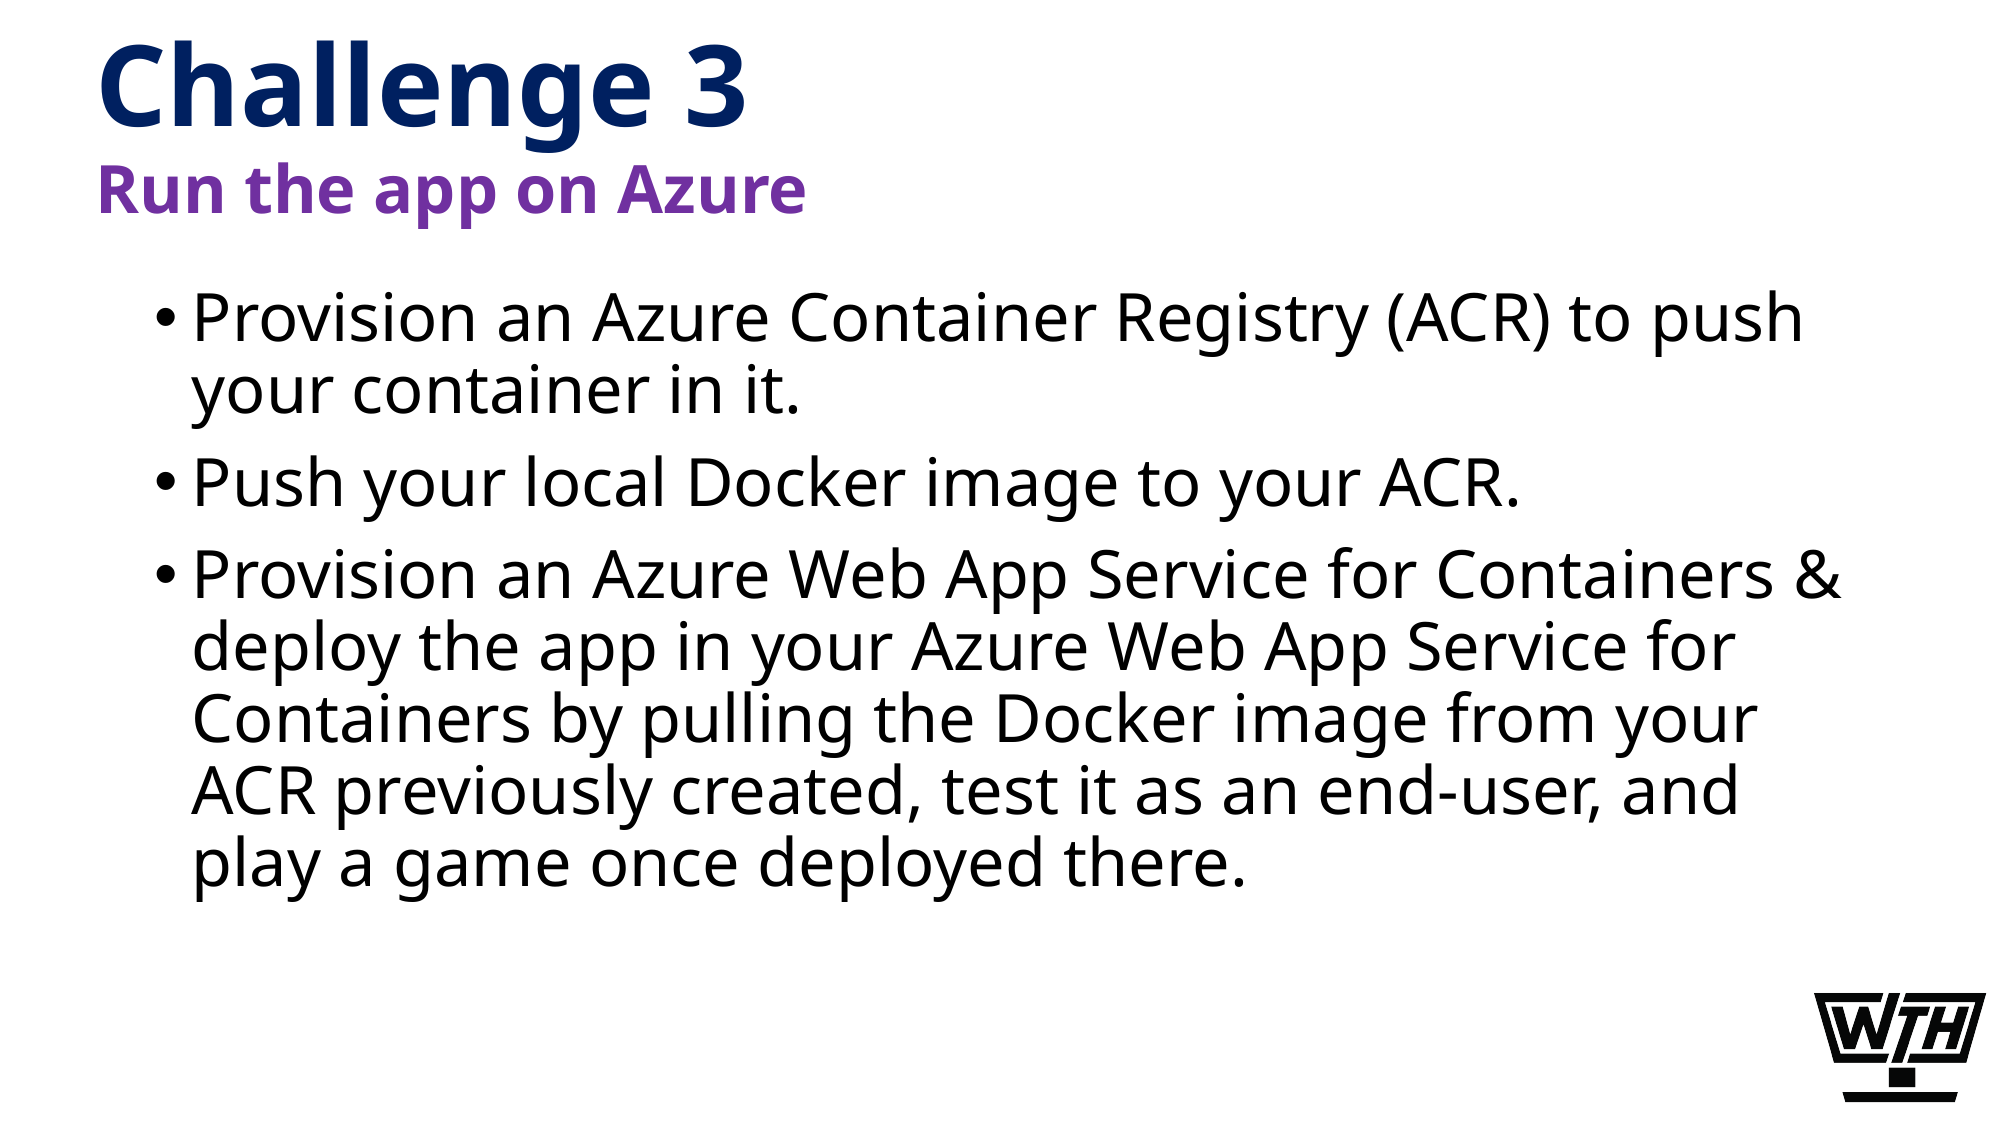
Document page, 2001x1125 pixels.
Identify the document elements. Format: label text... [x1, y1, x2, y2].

list Run the app on Azure [80, 148, 1917, 250]
list Provision an Azure Container Registry (ACR) to push your container in it. Push your local Docker image to your ACR. Provision an Azure Web App Service for Containers & deploy the app in your Azure Web App Service for Containers by pulling the Docker image from your ACR previously created, test it as an end-user, and play a game once deployed there. [139, 276, 1865, 1026]
picture [1793, 941, 2001, 1125]
title Challenge 3 [80, 12, 1916, 148]
